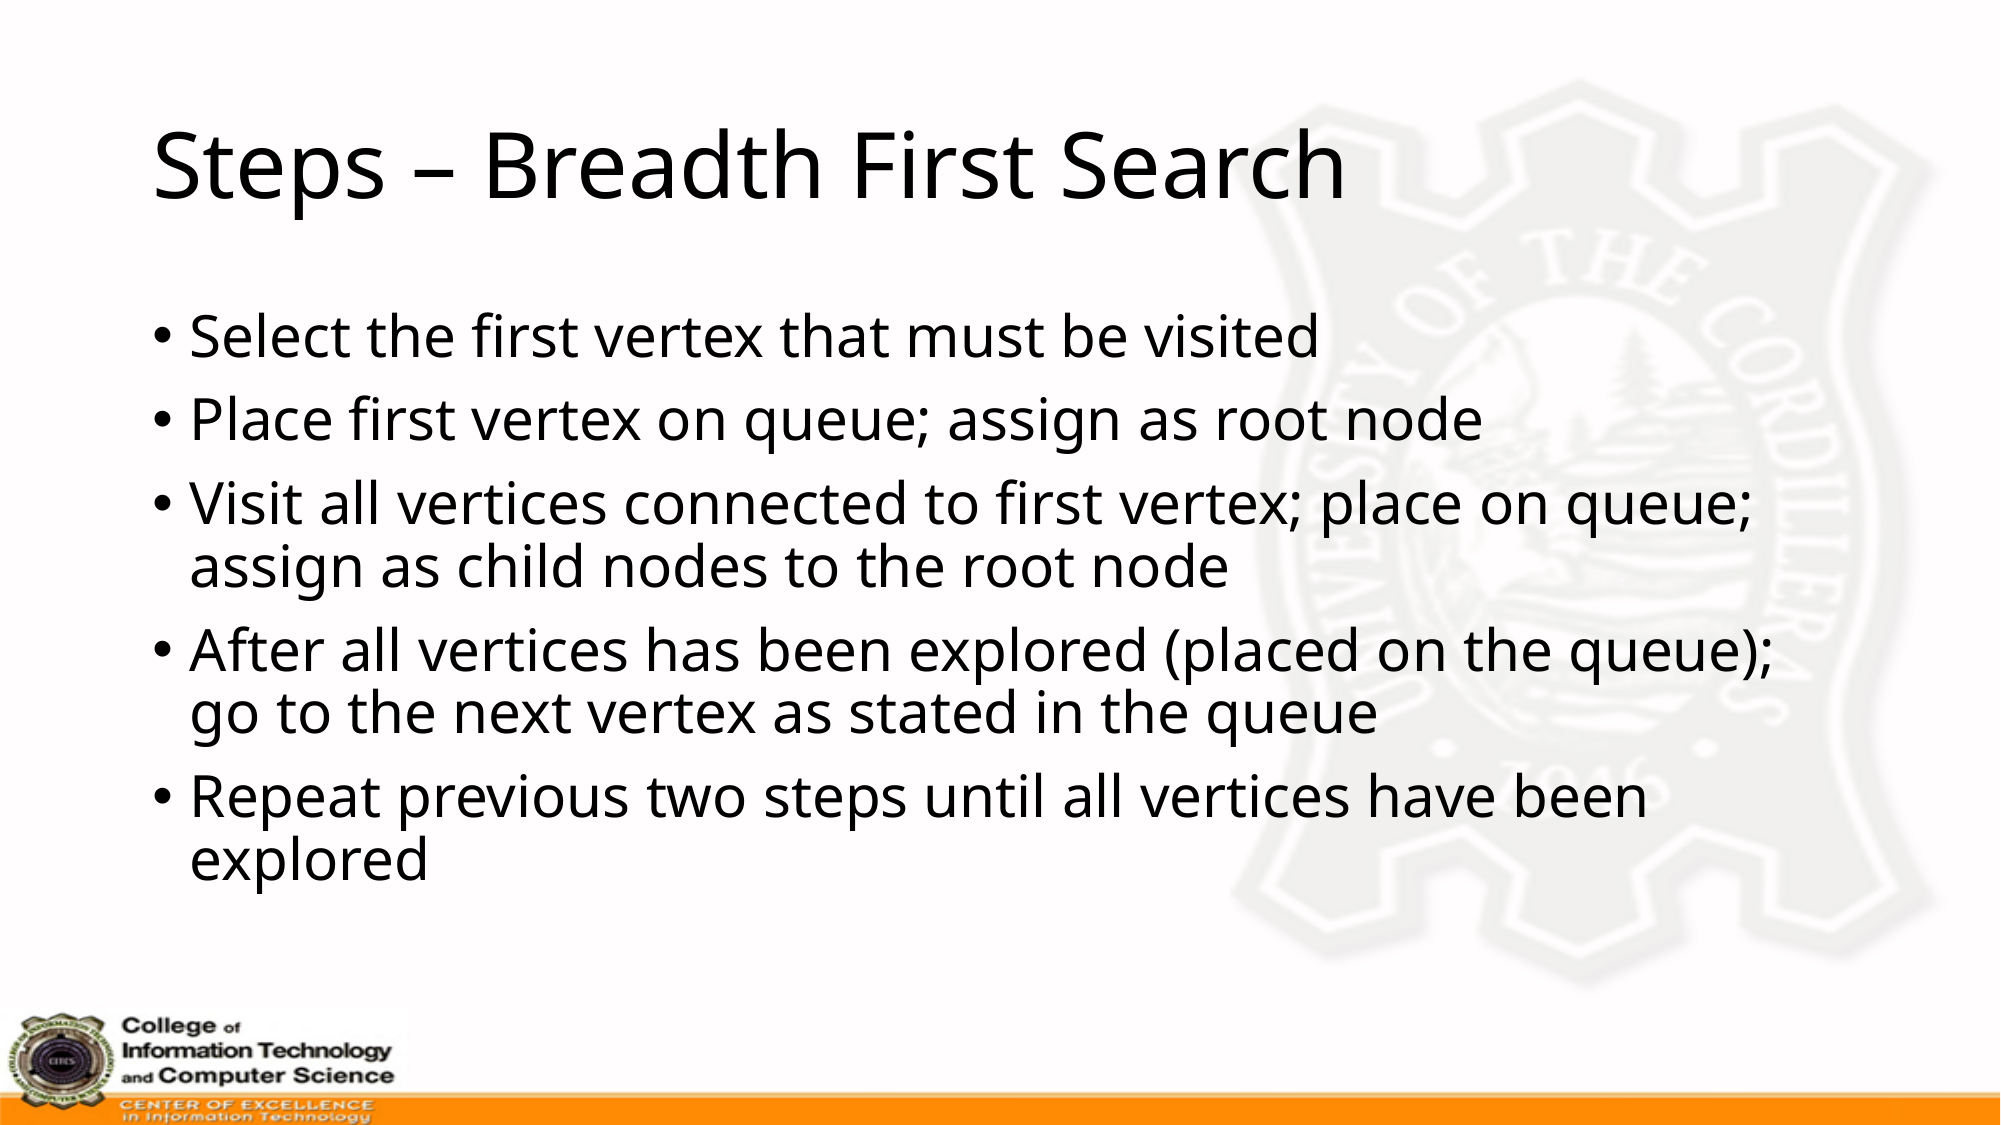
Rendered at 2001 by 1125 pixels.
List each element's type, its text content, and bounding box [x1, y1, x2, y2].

list Select the first vertex that must be visited Place first vertex on queue; assign as root node Visit all vertices connected to first vertex; place on queue; assign as child nodes to the root node After all vertices has been explored (placed on the queue); go to the next vertex as stated in the queue Repeat previous two steps until all vertices have been explored [137, 299, 1863, 1014]
picture [0, 0, 2001, 1125]
title Steps – Breadth First Search [137, 59, 1863, 278]
